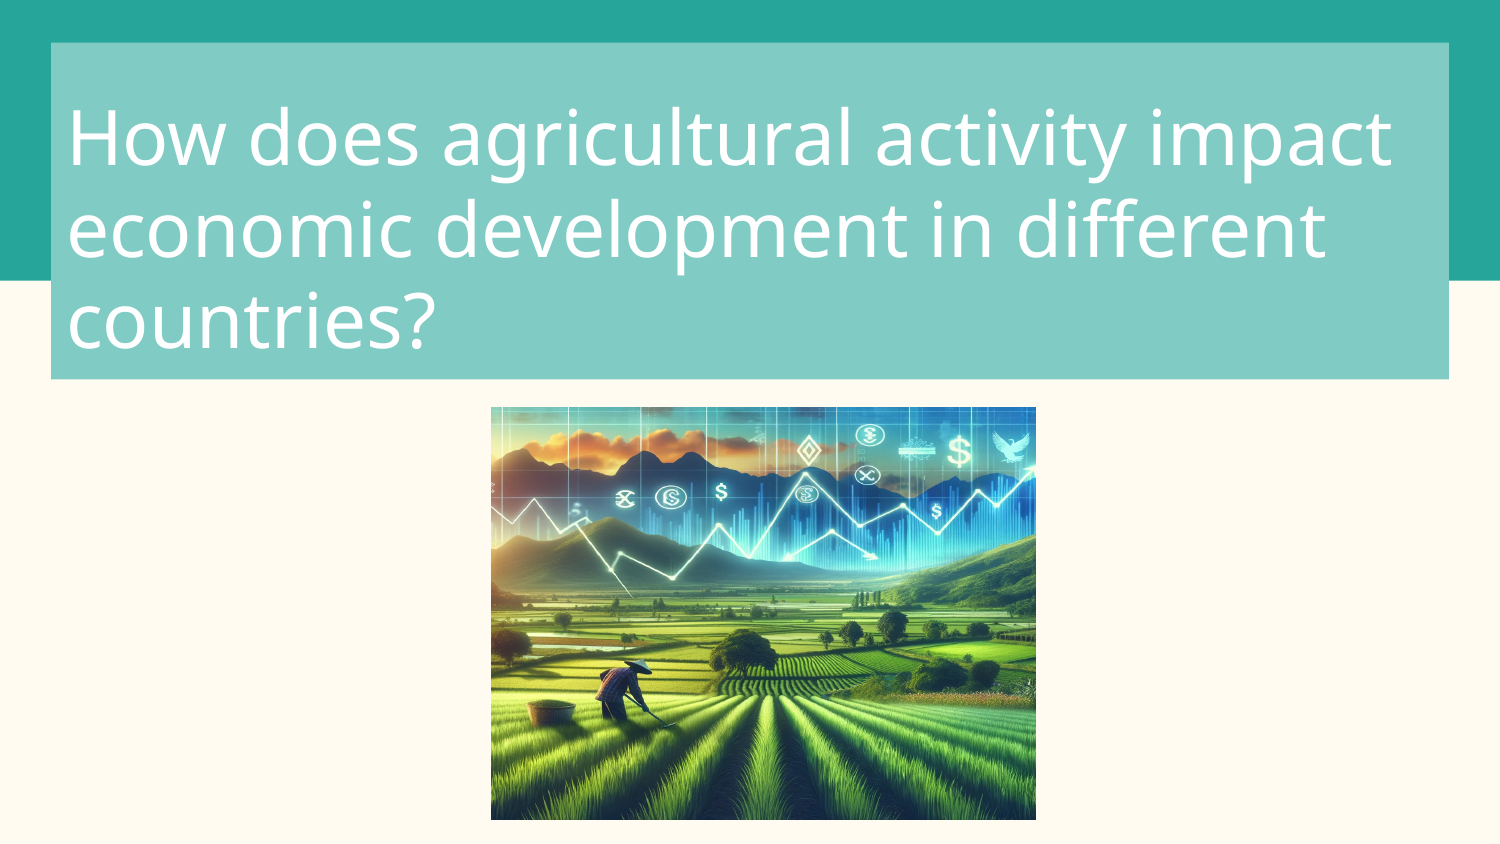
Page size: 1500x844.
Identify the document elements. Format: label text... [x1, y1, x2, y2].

title How does agricultural activity impact economic development in different countries? [51, 42, 1449, 380]
picture [490, 407, 1036, 820]
